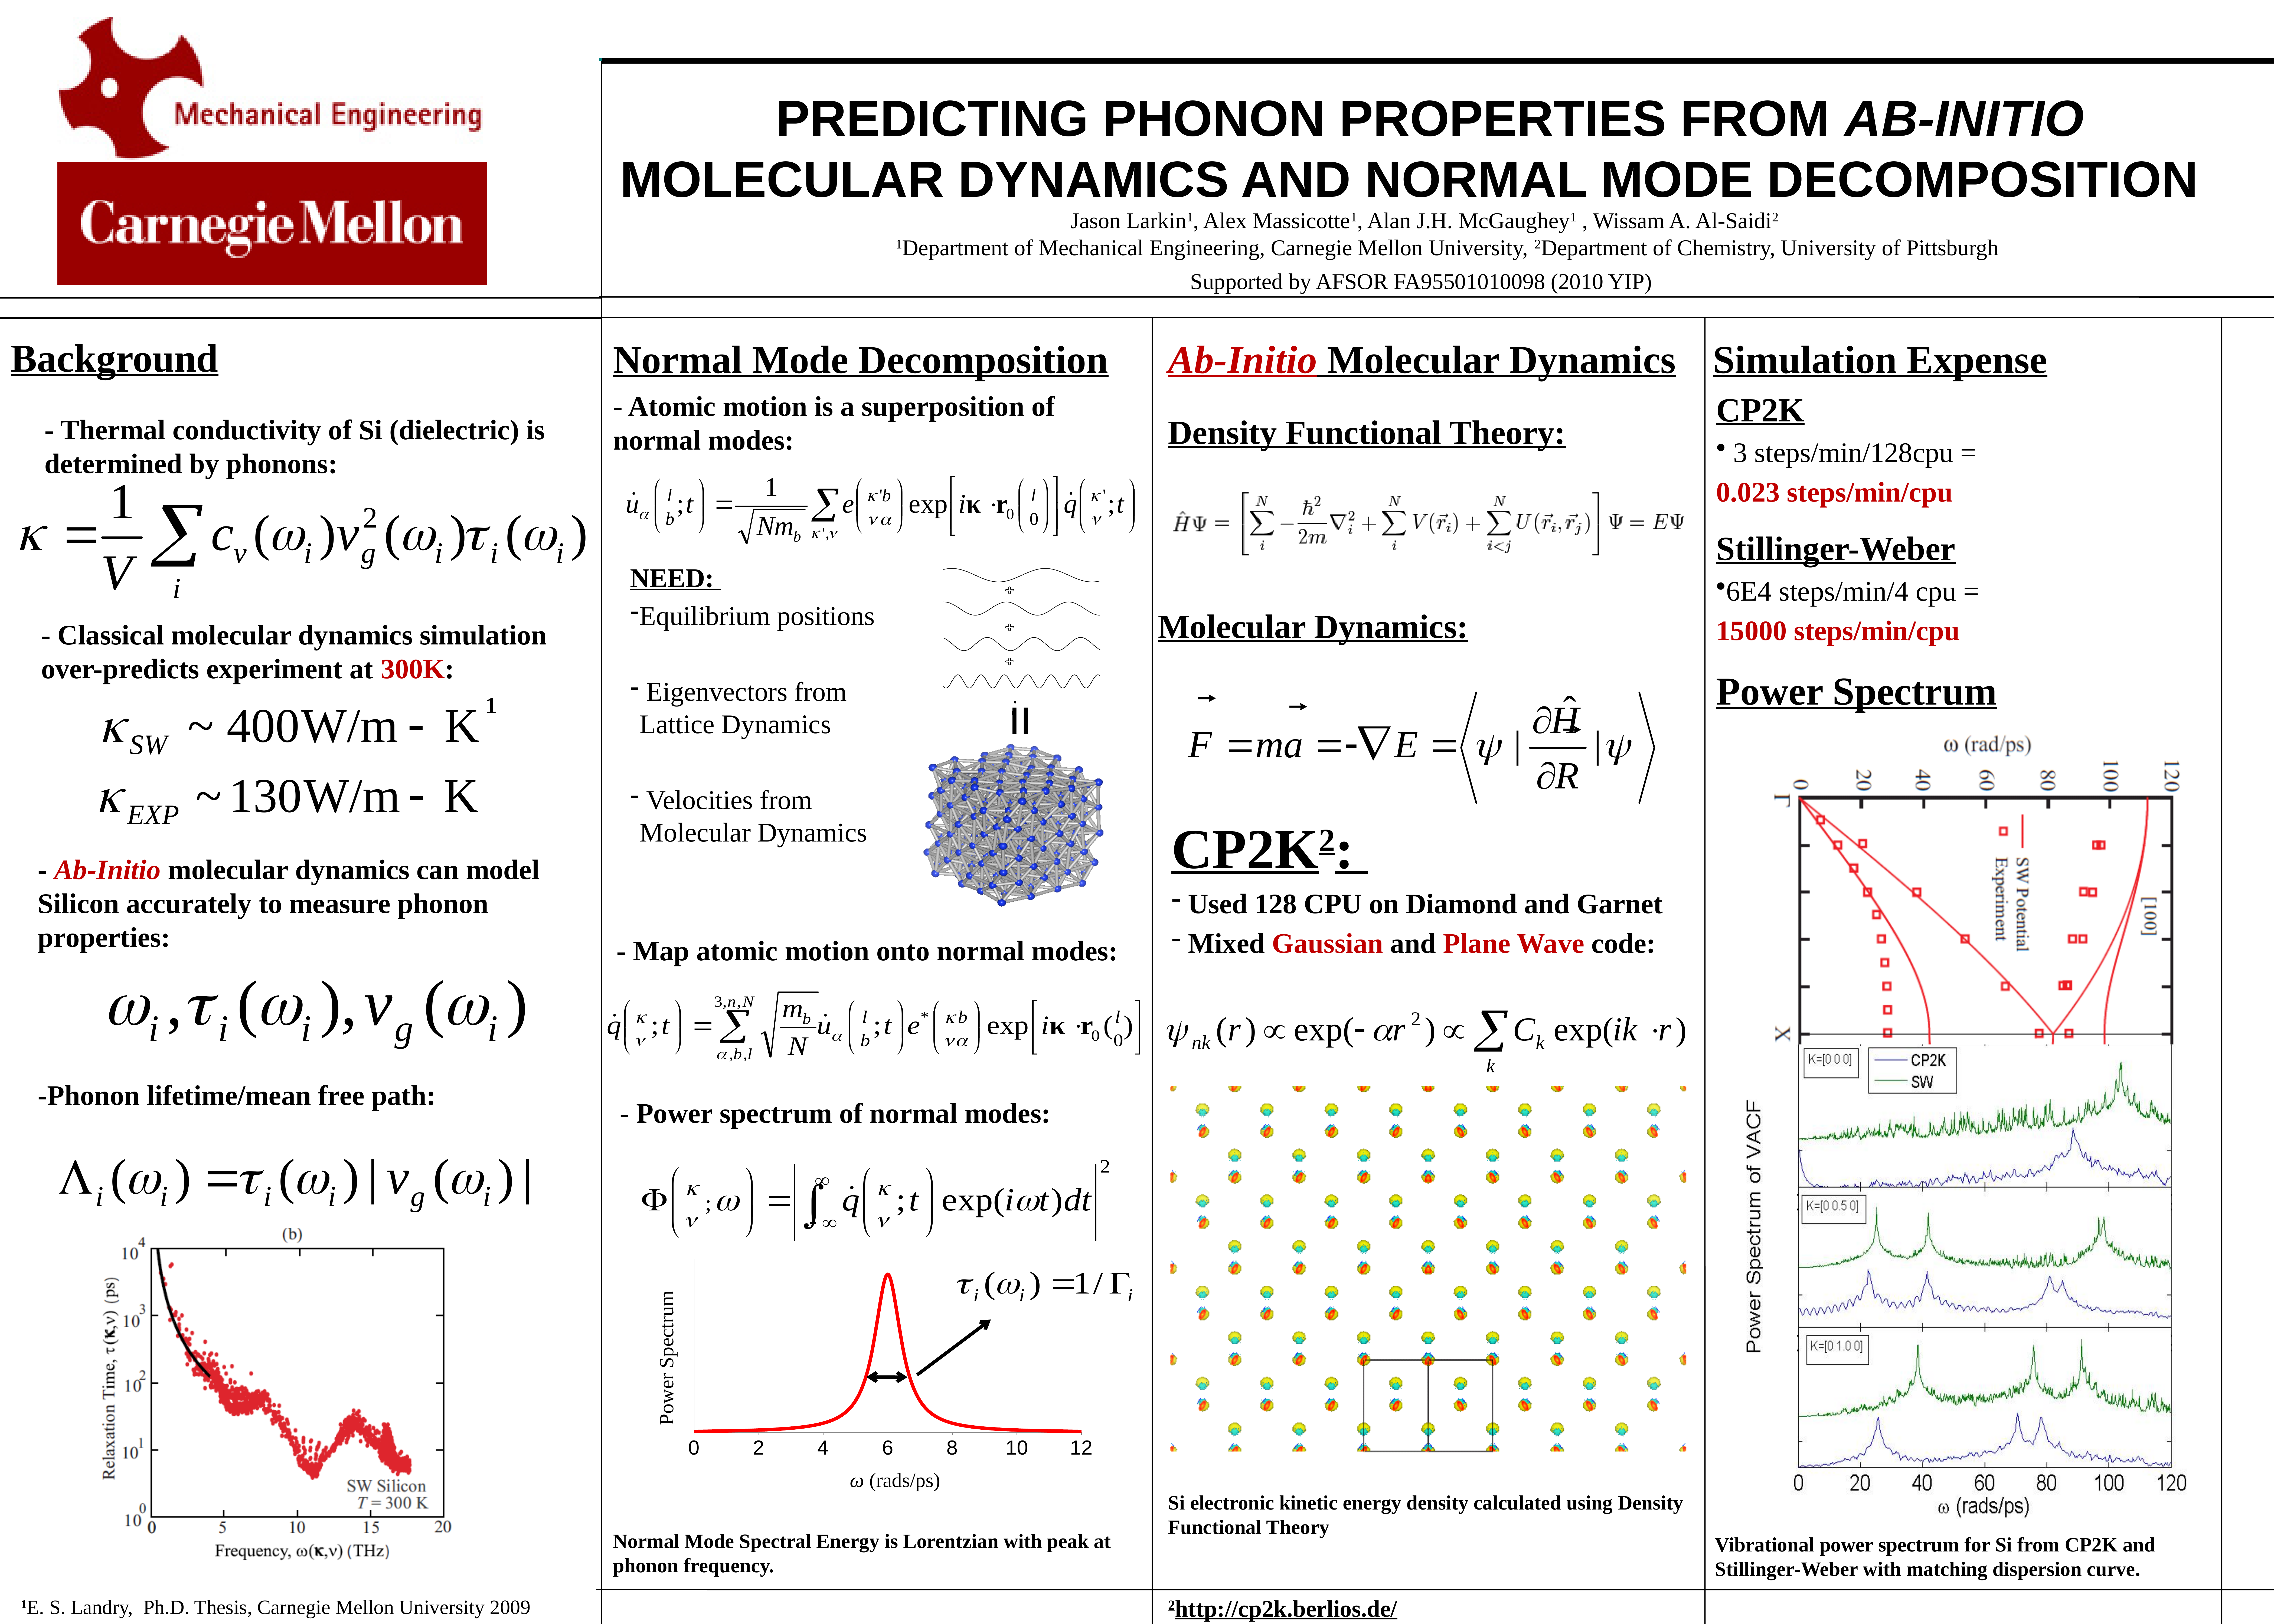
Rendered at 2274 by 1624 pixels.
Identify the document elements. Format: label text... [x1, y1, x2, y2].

picture [1163, 1082, 1689, 1455]
text_box Background [6, 330, 832, 382]
text_box [0, 294, 599, 297]
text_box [602, 985, 1151, 1068]
text_box Power Spectrum [1712, 663, 2274, 715]
text_box -Phonon lifetime/mean free path: [34, 1075, 558, 1113]
text_box CP2K2: Used 128 CPU on Diamond and Garnet Mixed Gaussian and Plane Wave code: [1167, 810, 1699, 961]
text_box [51, 1143, 540, 1223]
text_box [1181, 683, 1664, 812]
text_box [1164, 1001, 1692, 1080]
text_box Molecular Dynamics: [1154, 602, 1699, 647]
text_box [599, 0, 2274, 58]
text_box - Power spectrum of normal modes: [616, 1093, 1140, 1131]
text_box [636, 1151, 1116, 1245]
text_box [622, 470, 1144, 551]
text_box - Thermal conductivity of Si (dielectric) is determined by phonons: [40, 409, 565, 470]
text_box Supported by AFSOR FA95501010098 (2010 YIP) [673, 260, 2169, 300]
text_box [98, 961, 538, 1063]
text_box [94, 693, 491, 767]
text_box CP2K 3 steps/min/128cpu = 0.023 steps/min/cpu [1712, 385, 2210, 509]
text_box Ab-Initio Molecular Dynamics [1164, 331, 1709, 383]
text_box [0, 0, 599, 294]
text_box Jason Larkin1, Alex Massicotte1, Alan J.H. McGaughey1 , Wissam A. Al-Saidi2 1Department of Mechanical Engineering, Carnegie Mellon University, 2Department of Chemistry, University of Pittsburgh [677, 199, 2172, 266]
title PREDICTING PHONON PROPERTIES FROM AB-INITIO MOLECULAR DYNAMICS AND NORMAL MODE DECOMPOSITION [599, 60, 2220, 233]
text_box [1161, 487, 1695, 565]
text_box Si electronic kinetic energy density calculated using Density Functional Theory [1164, 1487, 1699, 1540]
text_box Simulation Expense [1709, 331, 2274, 383]
text_box [0, 300, 599, 317]
text_box Normal Mode Spectral Energy is Lorentzian with peak at phonon frequency. [609, 1526, 1144, 1579]
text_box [602, 57, 2274, 61]
text_box 1E. S. Landry, Ph.D. Thesis, Carnegie Mellon University 2009 [17, 1592, 1516, 1620]
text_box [602, 61, 2274, 193]
text_box 1 [481, 683, 501, 735]
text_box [633, 1245, 1139, 1509]
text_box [11, 470, 596, 609]
text_box Stillinger-Weber 6E4 steps/min/4 cpu = 15000 steps/min/cpu [1712, 524, 2233, 648]
picture [57, 162, 488, 285]
text_box 2http://cp2k.berlios.de/ [1164, 1591, 1584, 1624]
text_box - Ab-Initio molecular dynamics can model Silicon accurately to measure phonon properties: [34, 849, 558, 955]
text_box [0, 321, 596, 1624]
text_box - Atomic motion is a superposition of normal modes: [609, 385, 1134, 457]
picture [57, 17, 483, 160]
text_box Normal Mode Decomposition [609, 331, 1164, 383]
picture [88, 1228, 467, 1567]
text_box Vibrational power spectrum for Si from CP2K and Stillinger-Weber with matching dispersion curve. [1711, 1529, 2217, 1582]
text_box Density Functional Theory: [1164, 408, 1648, 453]
text_box - Map atomic motion onto normal modes: [612, 930, 1137, 968]
text_box - Classical molecular dynamics simulation over-predicts experiment at 300K: [37, 614, 562, 686]
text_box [1736, 721, 2217, 1519]
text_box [91, 763, 488, 833]
text_box NEED: Equilibrium positions Eigenvectors from Lattice Dynamics Velocities from Molecular Dynamics [626, 558, 907, 849]
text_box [920, 568, 1110, 910]
